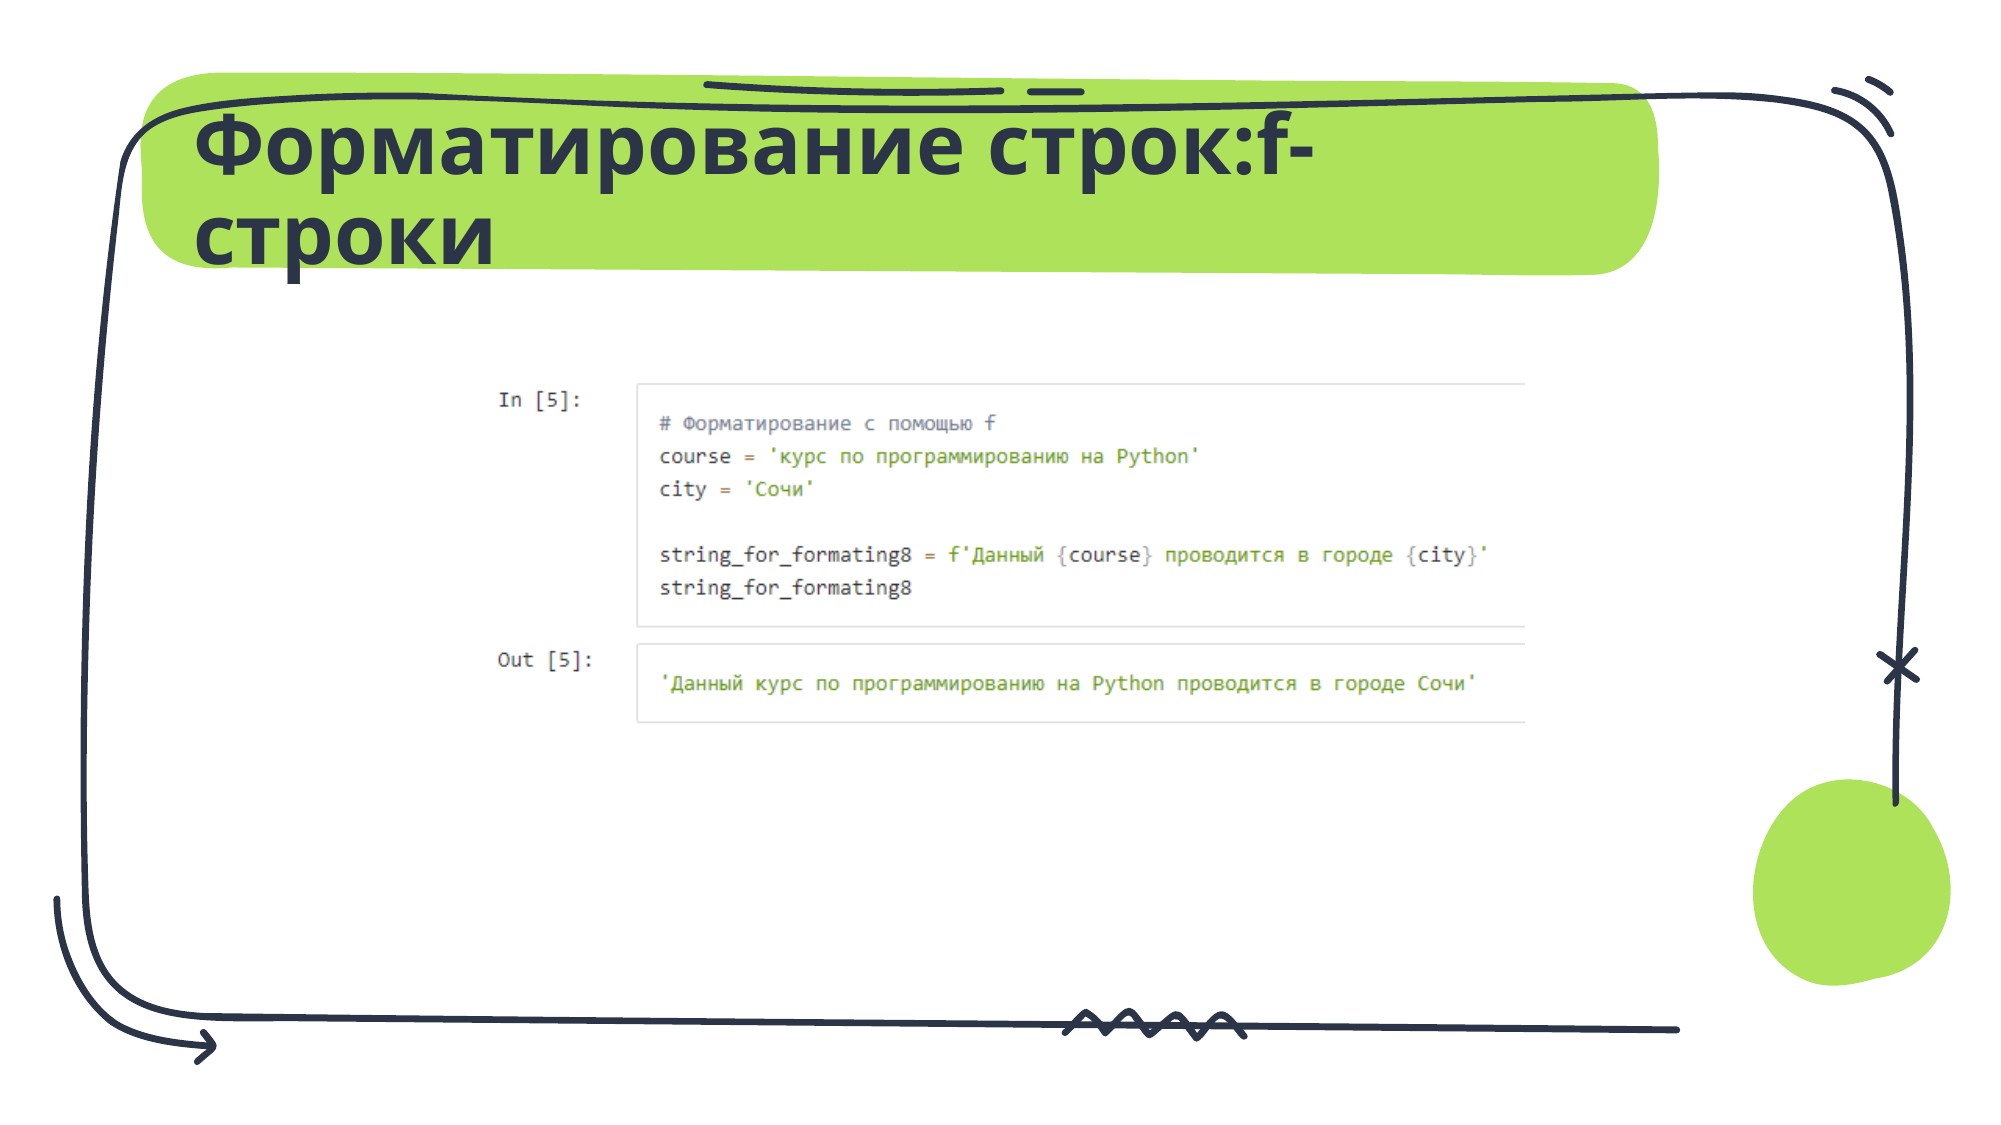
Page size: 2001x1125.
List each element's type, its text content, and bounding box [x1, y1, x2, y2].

picture [474, 360, 1526, 740]
title Форматирование строк:f-строки [193, 149, 1599, 237]
